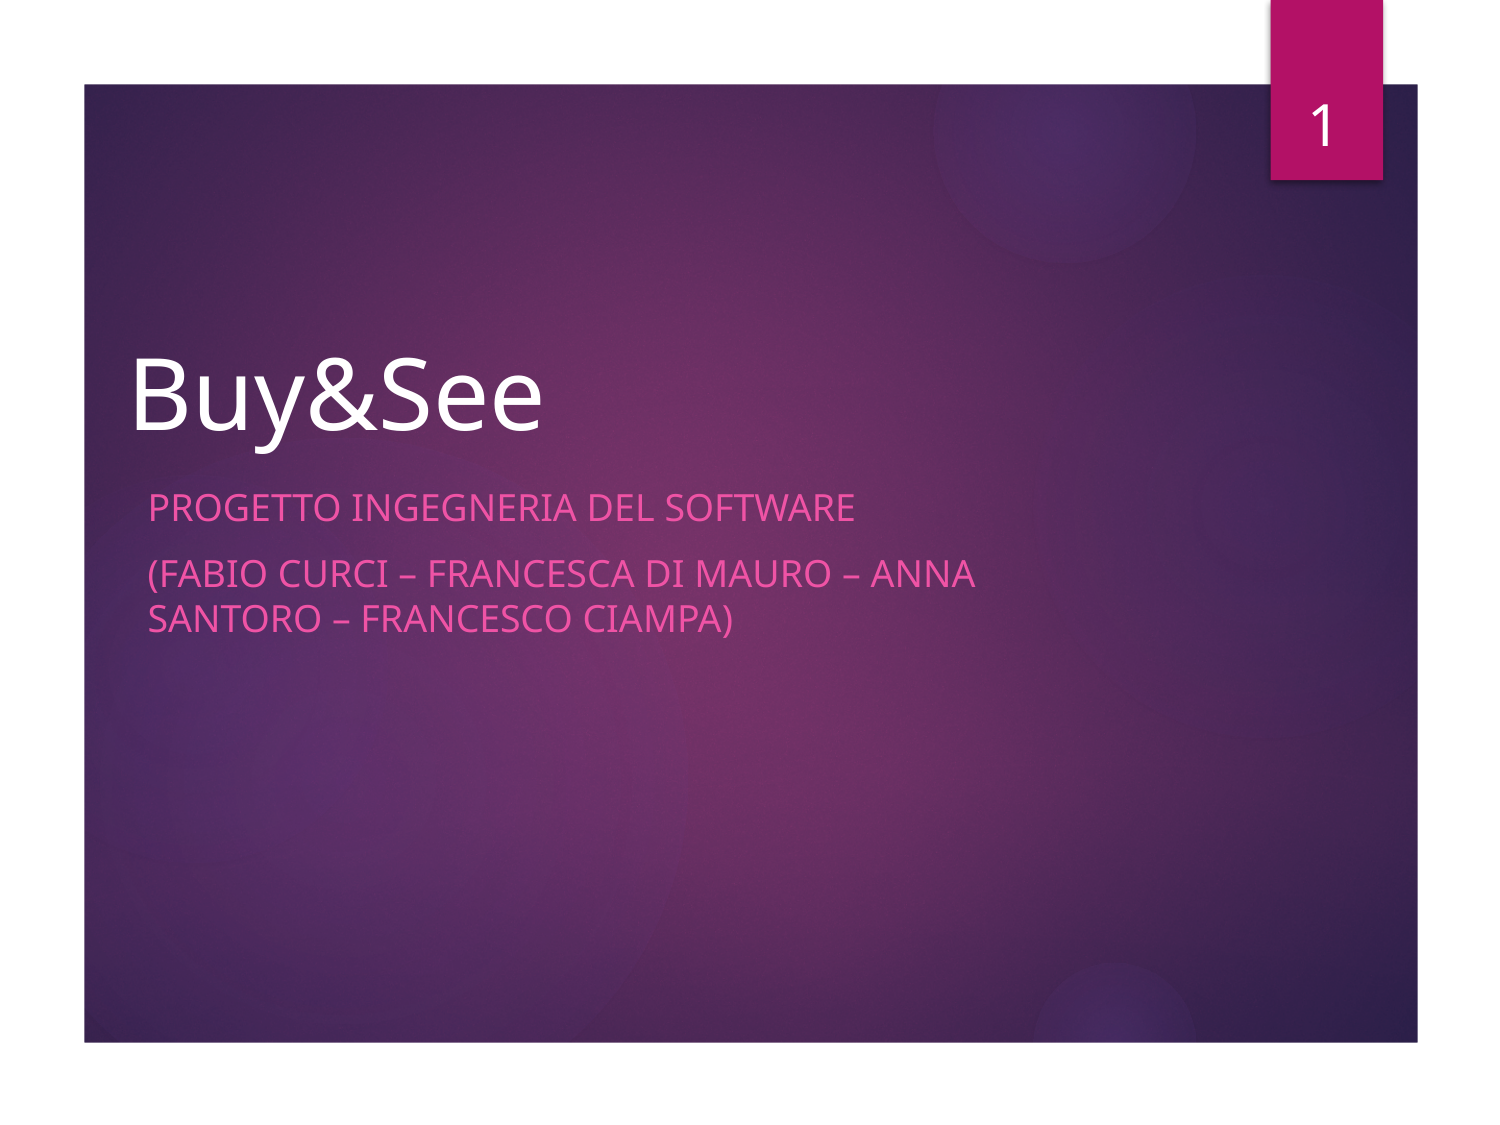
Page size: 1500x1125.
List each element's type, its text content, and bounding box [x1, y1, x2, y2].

title Buy&See [112, 66, 1388, 459]
slide_number 1 [1259, 48, 1390, 175]
subtitle Progetto Ingegneria del Software (Fabio Curci – Francesca Di Mauro – Anna Santoro – Francesco Ciampa) [132, 476, 1043, 748]
